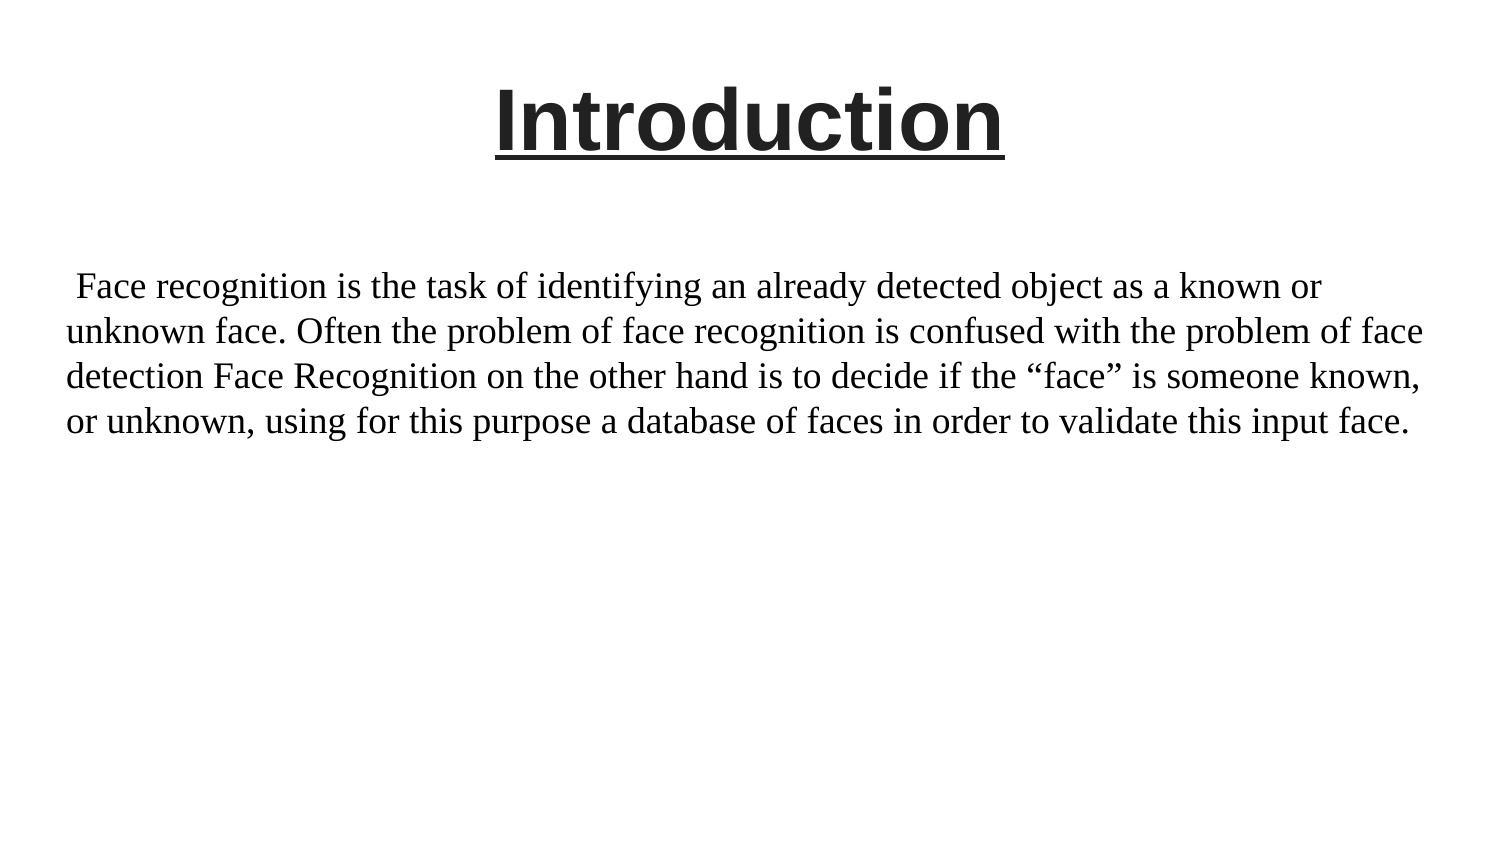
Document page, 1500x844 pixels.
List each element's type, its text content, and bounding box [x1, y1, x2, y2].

title Introduction [51, 48, 1449, 180]
list Face recognition is the task of identifying an already detected object as a known or unknown face. Often the problem of face recognition is confused with the problem of face detection Face Recognition on the other hand is to decide if the “face” is someone known, or unknown, using for this purpose a database of faces in order to validate this input face. [51, 201, 1449, 750]
